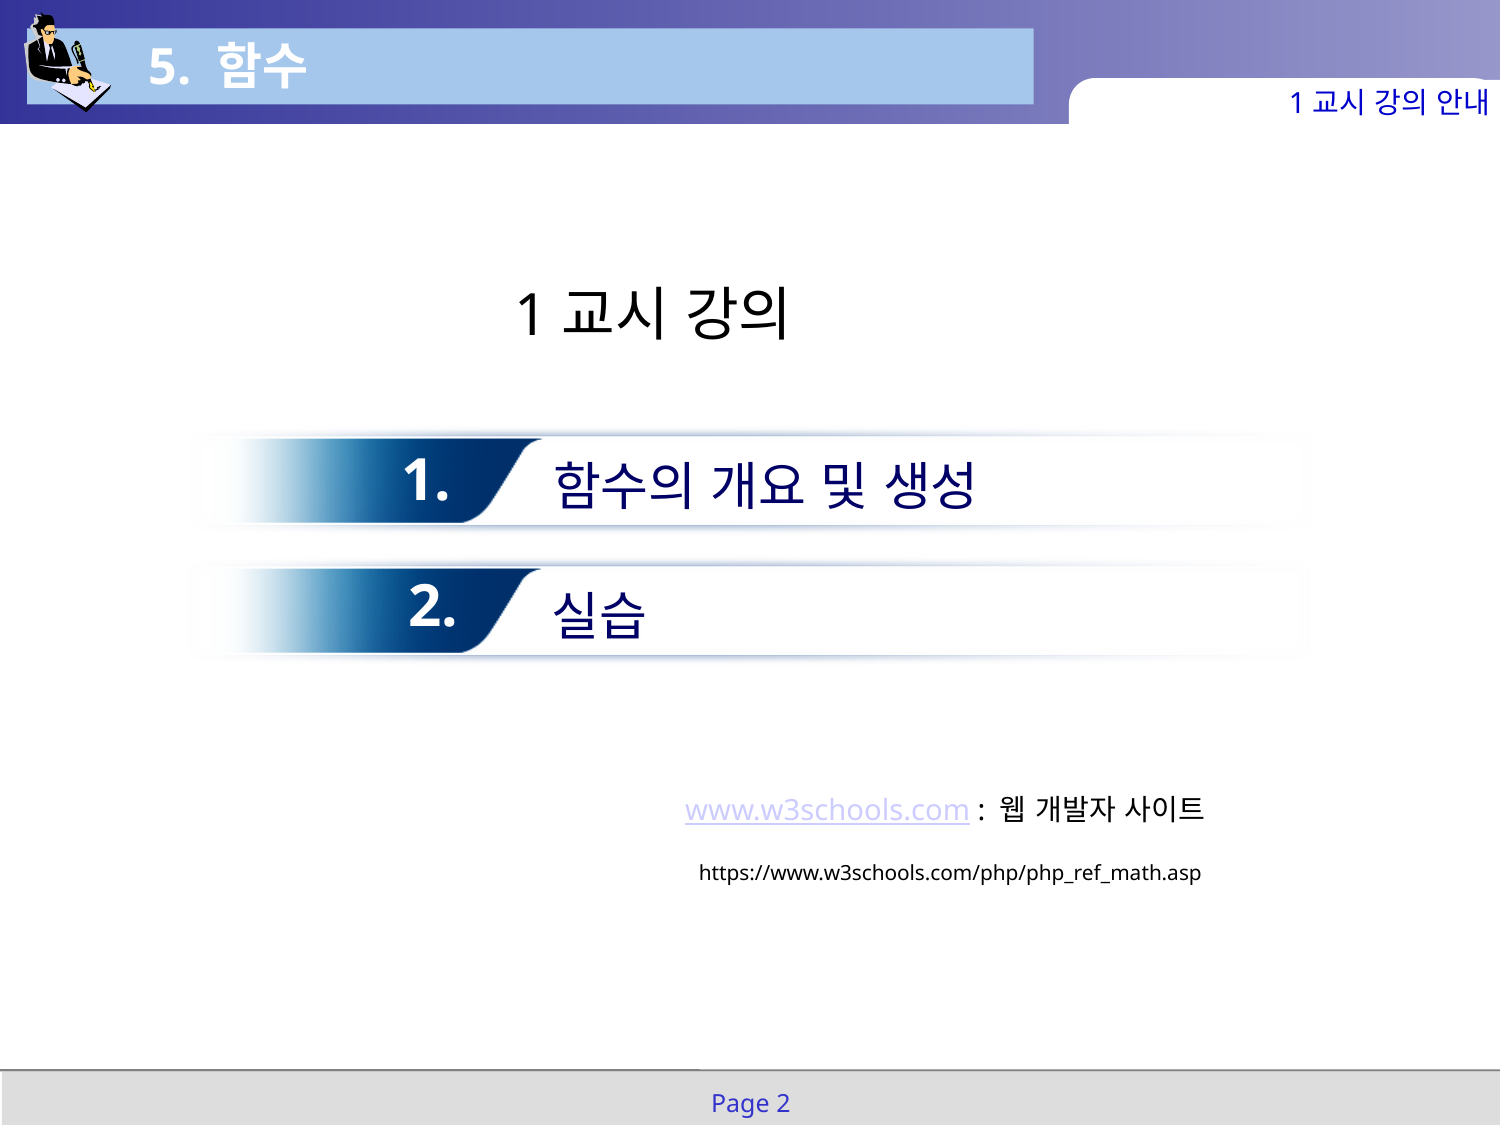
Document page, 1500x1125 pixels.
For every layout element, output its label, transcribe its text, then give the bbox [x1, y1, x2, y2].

text_box 1교시 강의 [499, 269, 807, 355]
slide_number Page 2 [682, 1079, 819, 1124]
text_box https://www.w3schools.com/php/php_ref_math.asp [684, 852, 1217, 892]
text_box 5. 함수 [133, 26, 880, 102]
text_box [86, 408, 1389, 540]
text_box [84, 538, 1387, 676]
text_box www.w3schools.com : 웹 개발자 사이트 [670, 784, 1221, 839]
text_box 1교시 강의 안내 [1092, 78, 1497, 126]
